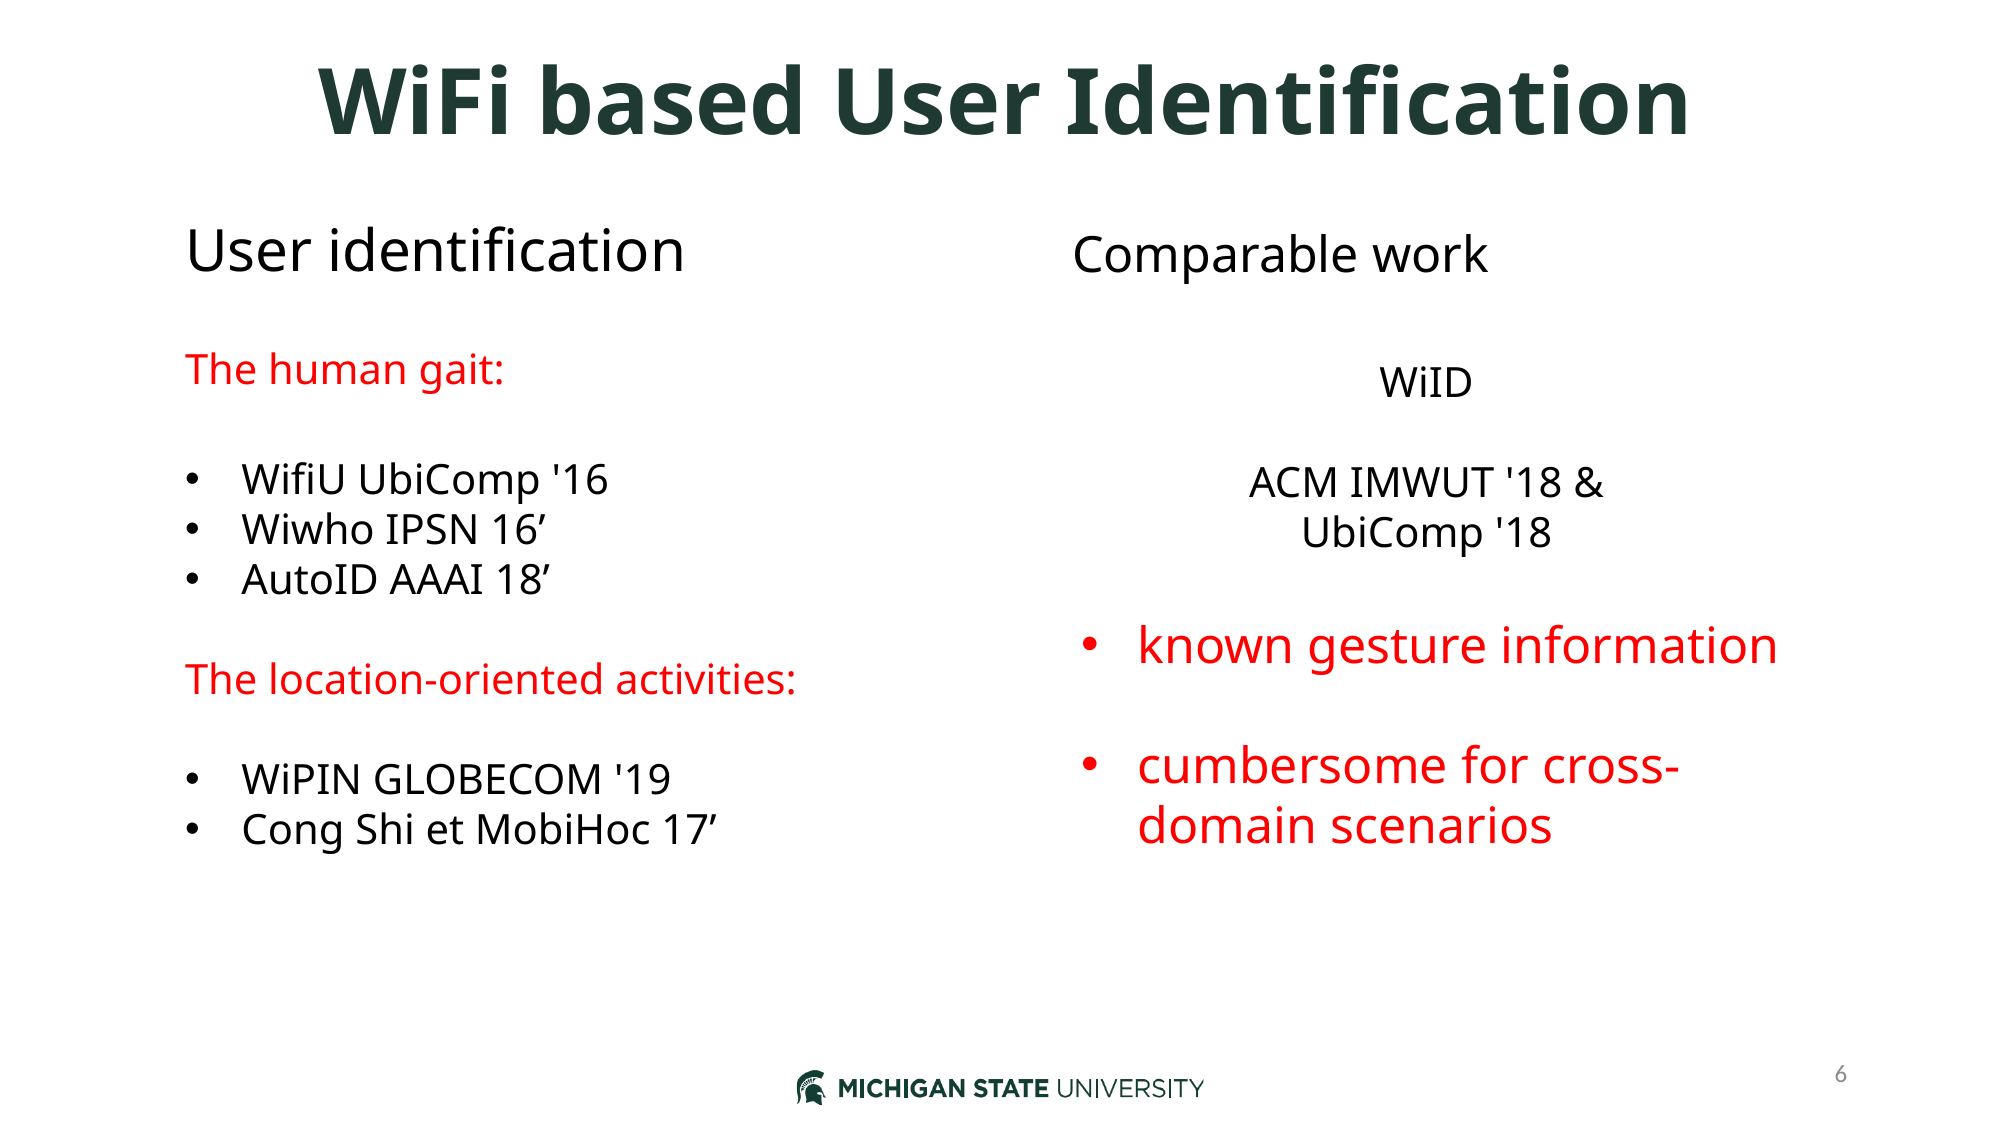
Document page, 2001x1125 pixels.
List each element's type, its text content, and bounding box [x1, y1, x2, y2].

text_box 6 [1412, 1042, 1863, 1103]
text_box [1066, 214, 1687, 567]
title WiFi based User Identification [170, 32, 1842, 164]
text_box known gesture information cumbersome for cross-domain scenarios [1066, 606, 1863, 861]
text_box User identification The human gait: WifiU UbiComp '16 Wiwho IPSN 16’ AutoID AAAI 18’ The location-oriented activities: WiPIN GLOBECOM '19 Cong Shi et MobiHoc 17’ [170, 205, 1313, 1081]
